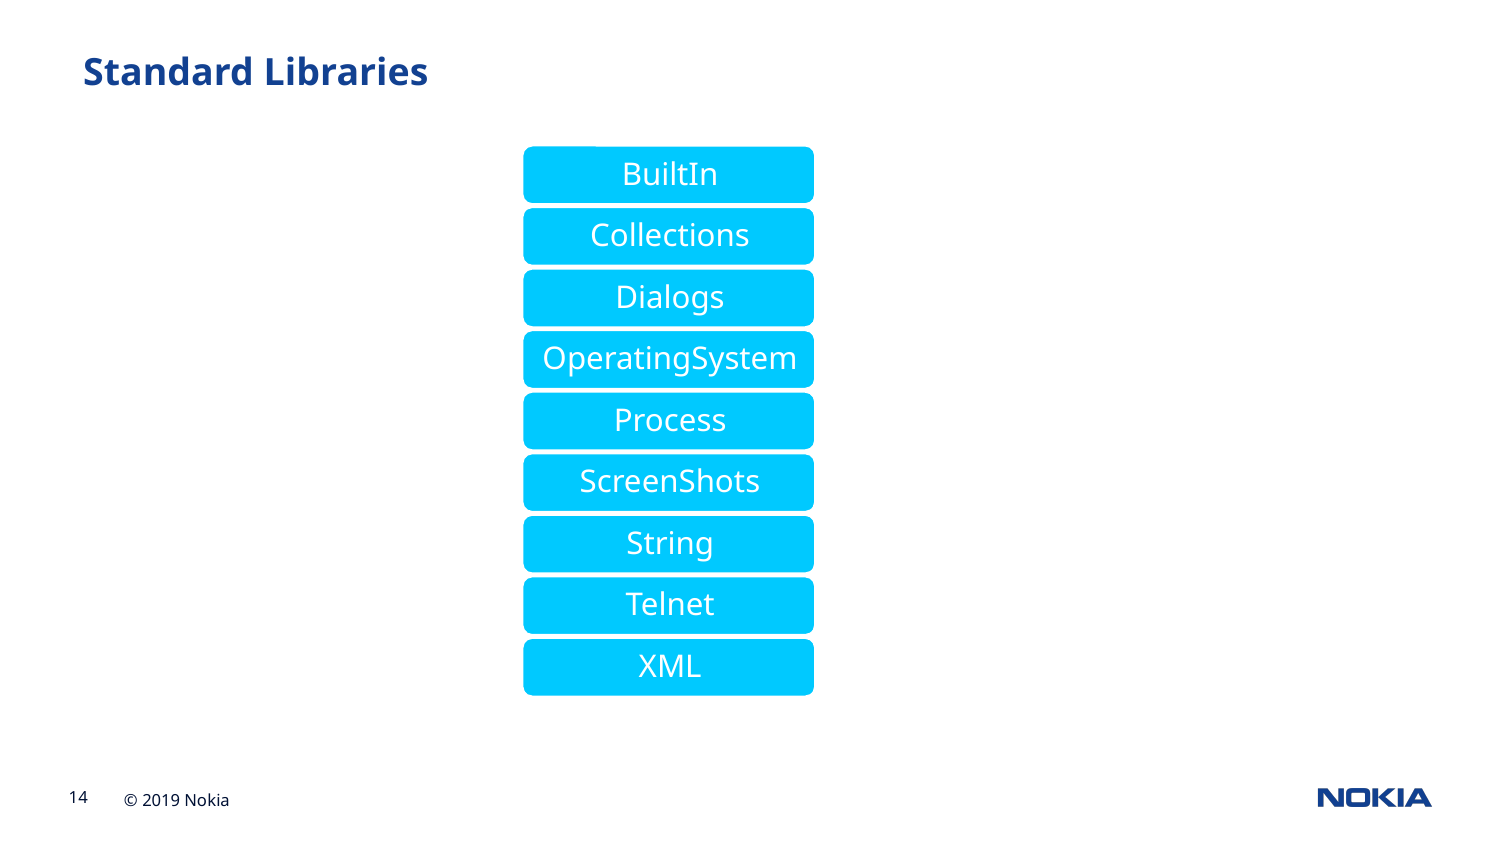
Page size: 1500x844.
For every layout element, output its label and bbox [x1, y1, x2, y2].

text_box [262, 145, 1076, 697]
picture [1292, 762, 1458, 833]
